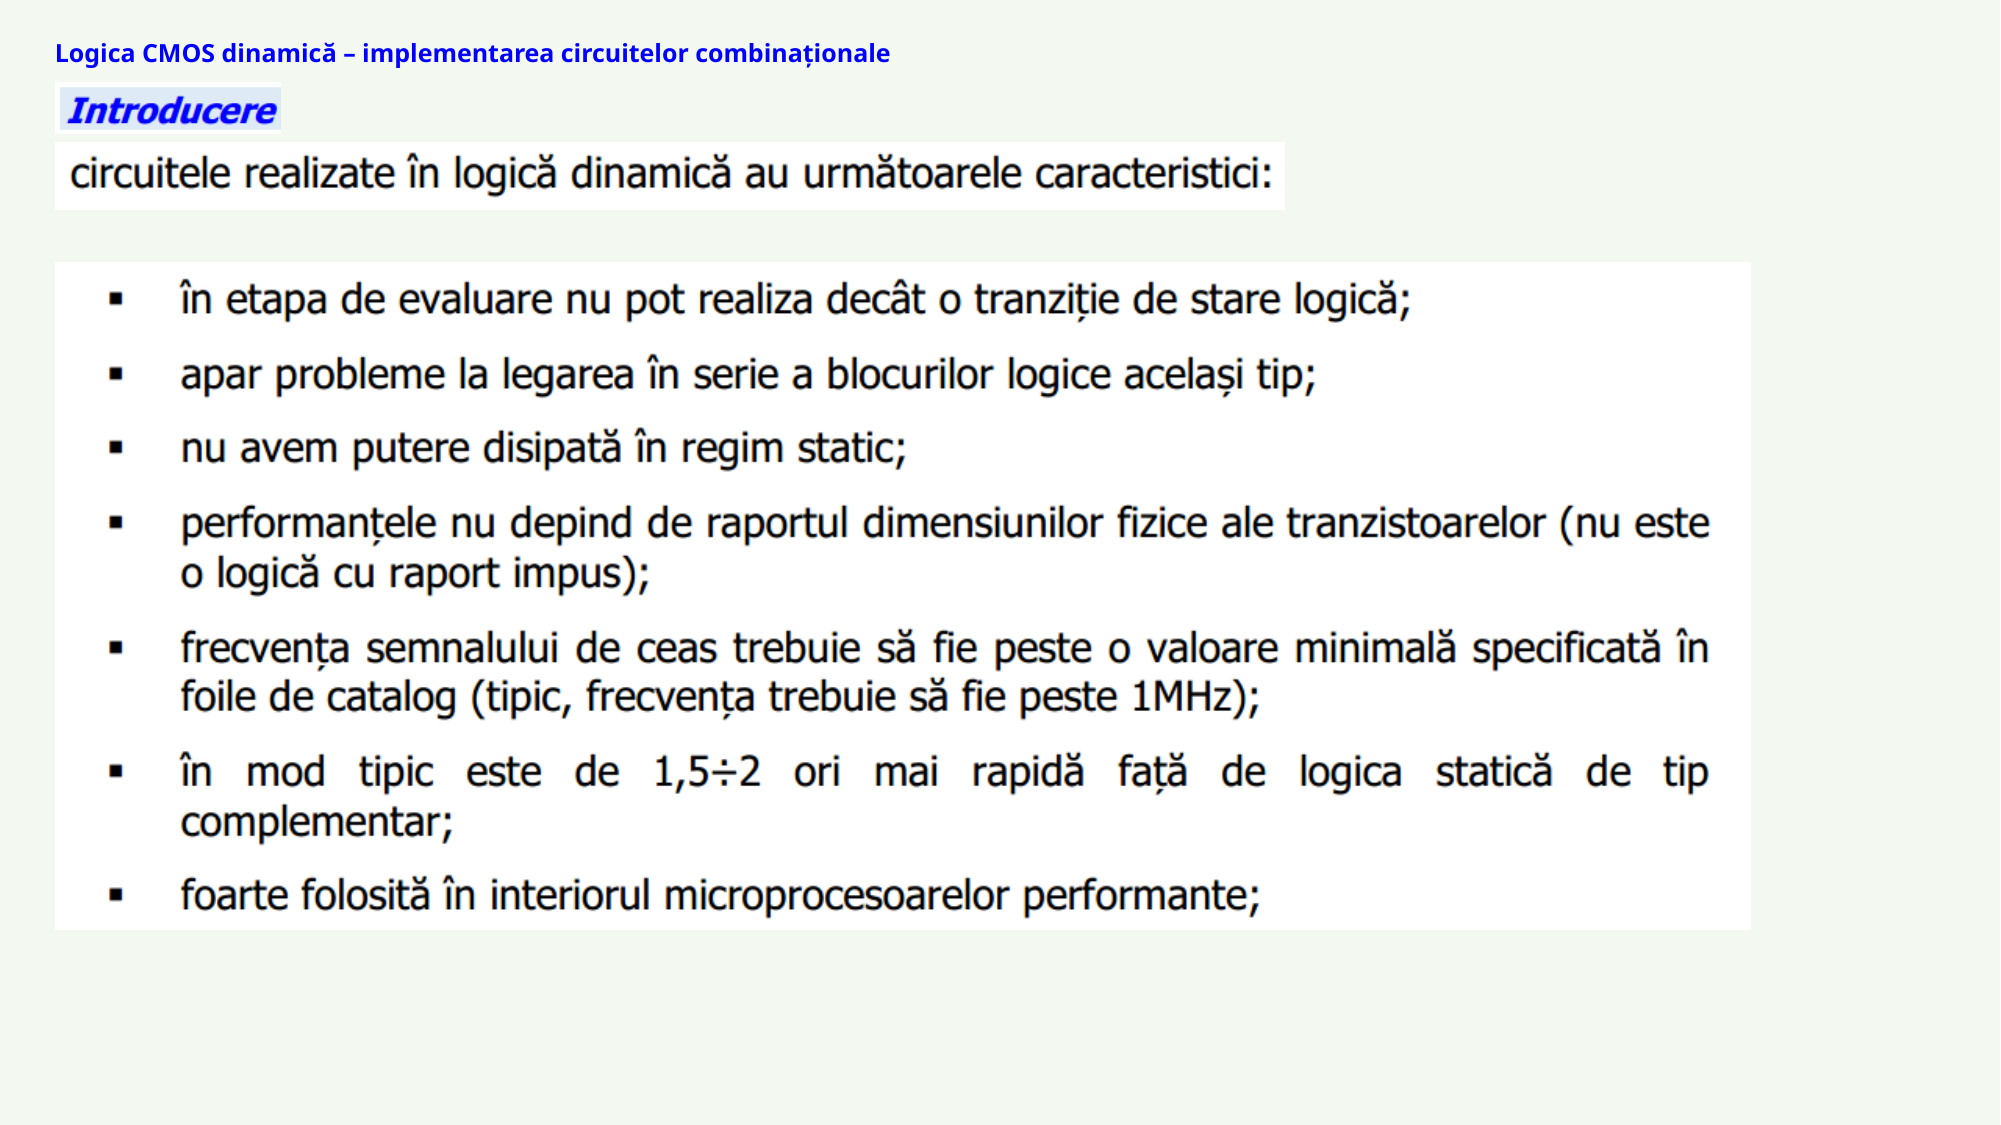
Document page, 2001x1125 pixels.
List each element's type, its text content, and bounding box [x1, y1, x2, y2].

picture [55, 262, 1751, 930]
text_box Logica CMOS dinamică – implementarea circuitelor combinaționale [39, 0, 1060, 75]
picture [55, 142, 1285, 210]
picture [55, 82, 281, 134]
